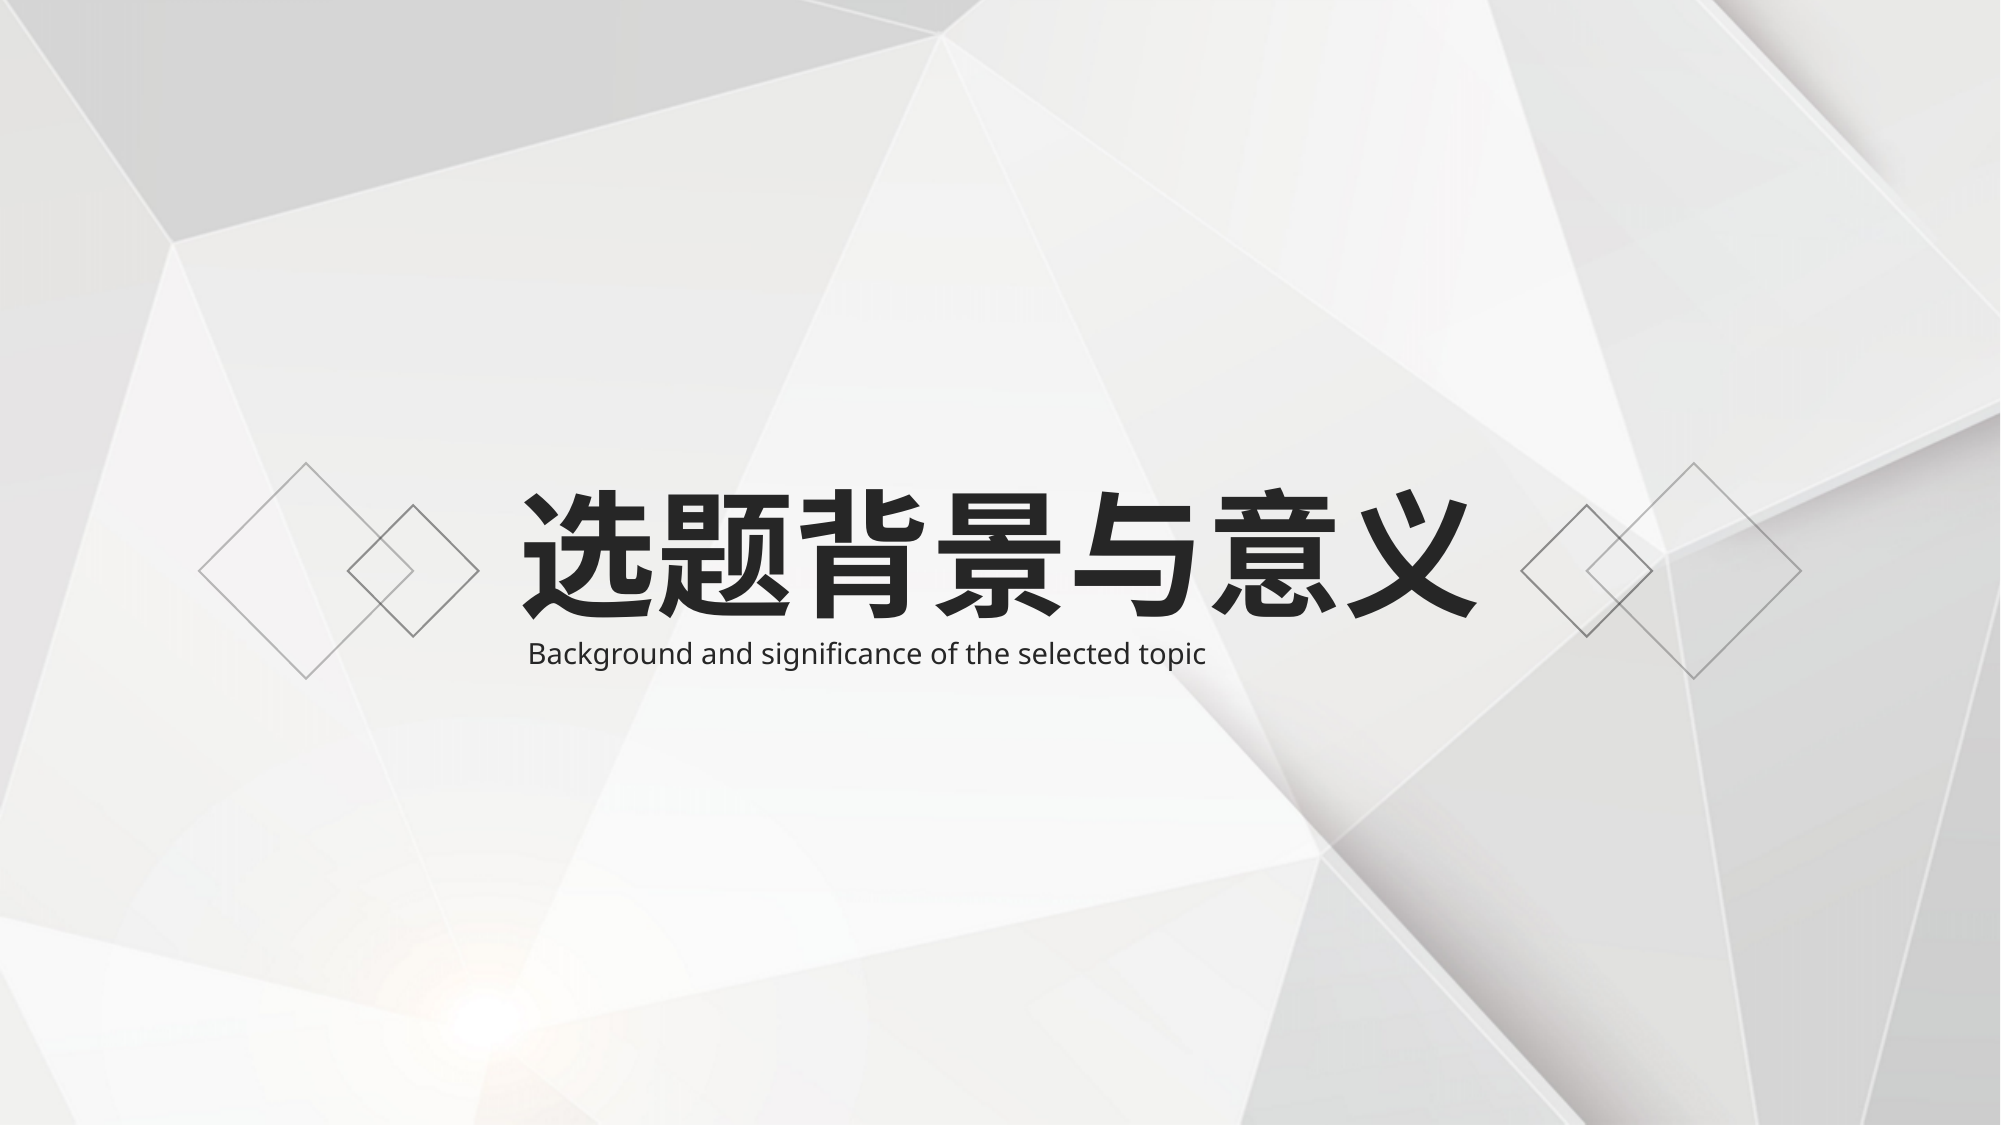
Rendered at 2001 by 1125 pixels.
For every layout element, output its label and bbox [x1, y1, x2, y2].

picture [0, 0, 2001, 1125]
text_box [198, 463, 1802, 679]
